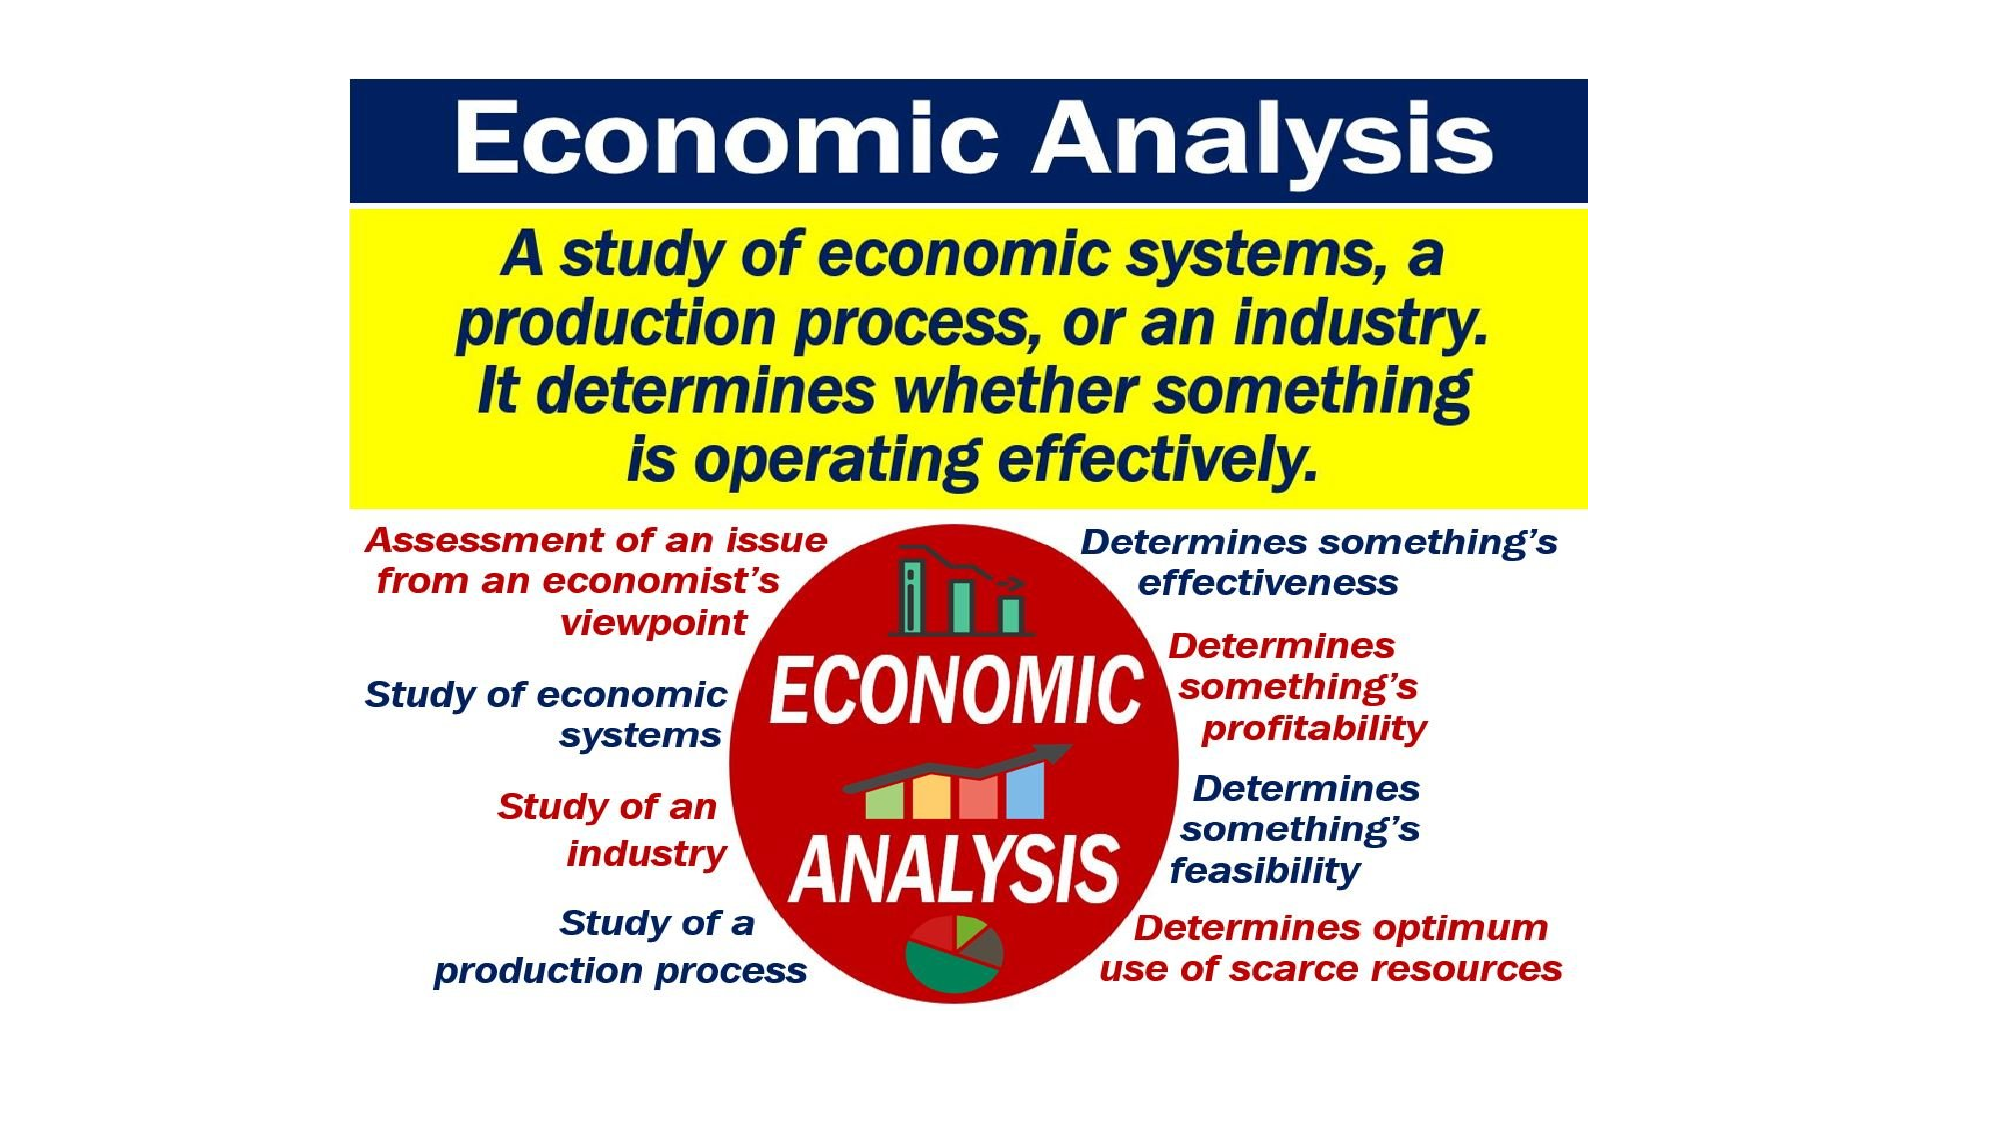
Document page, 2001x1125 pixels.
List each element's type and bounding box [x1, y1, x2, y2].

list [349, 78, 1588, 1011]
